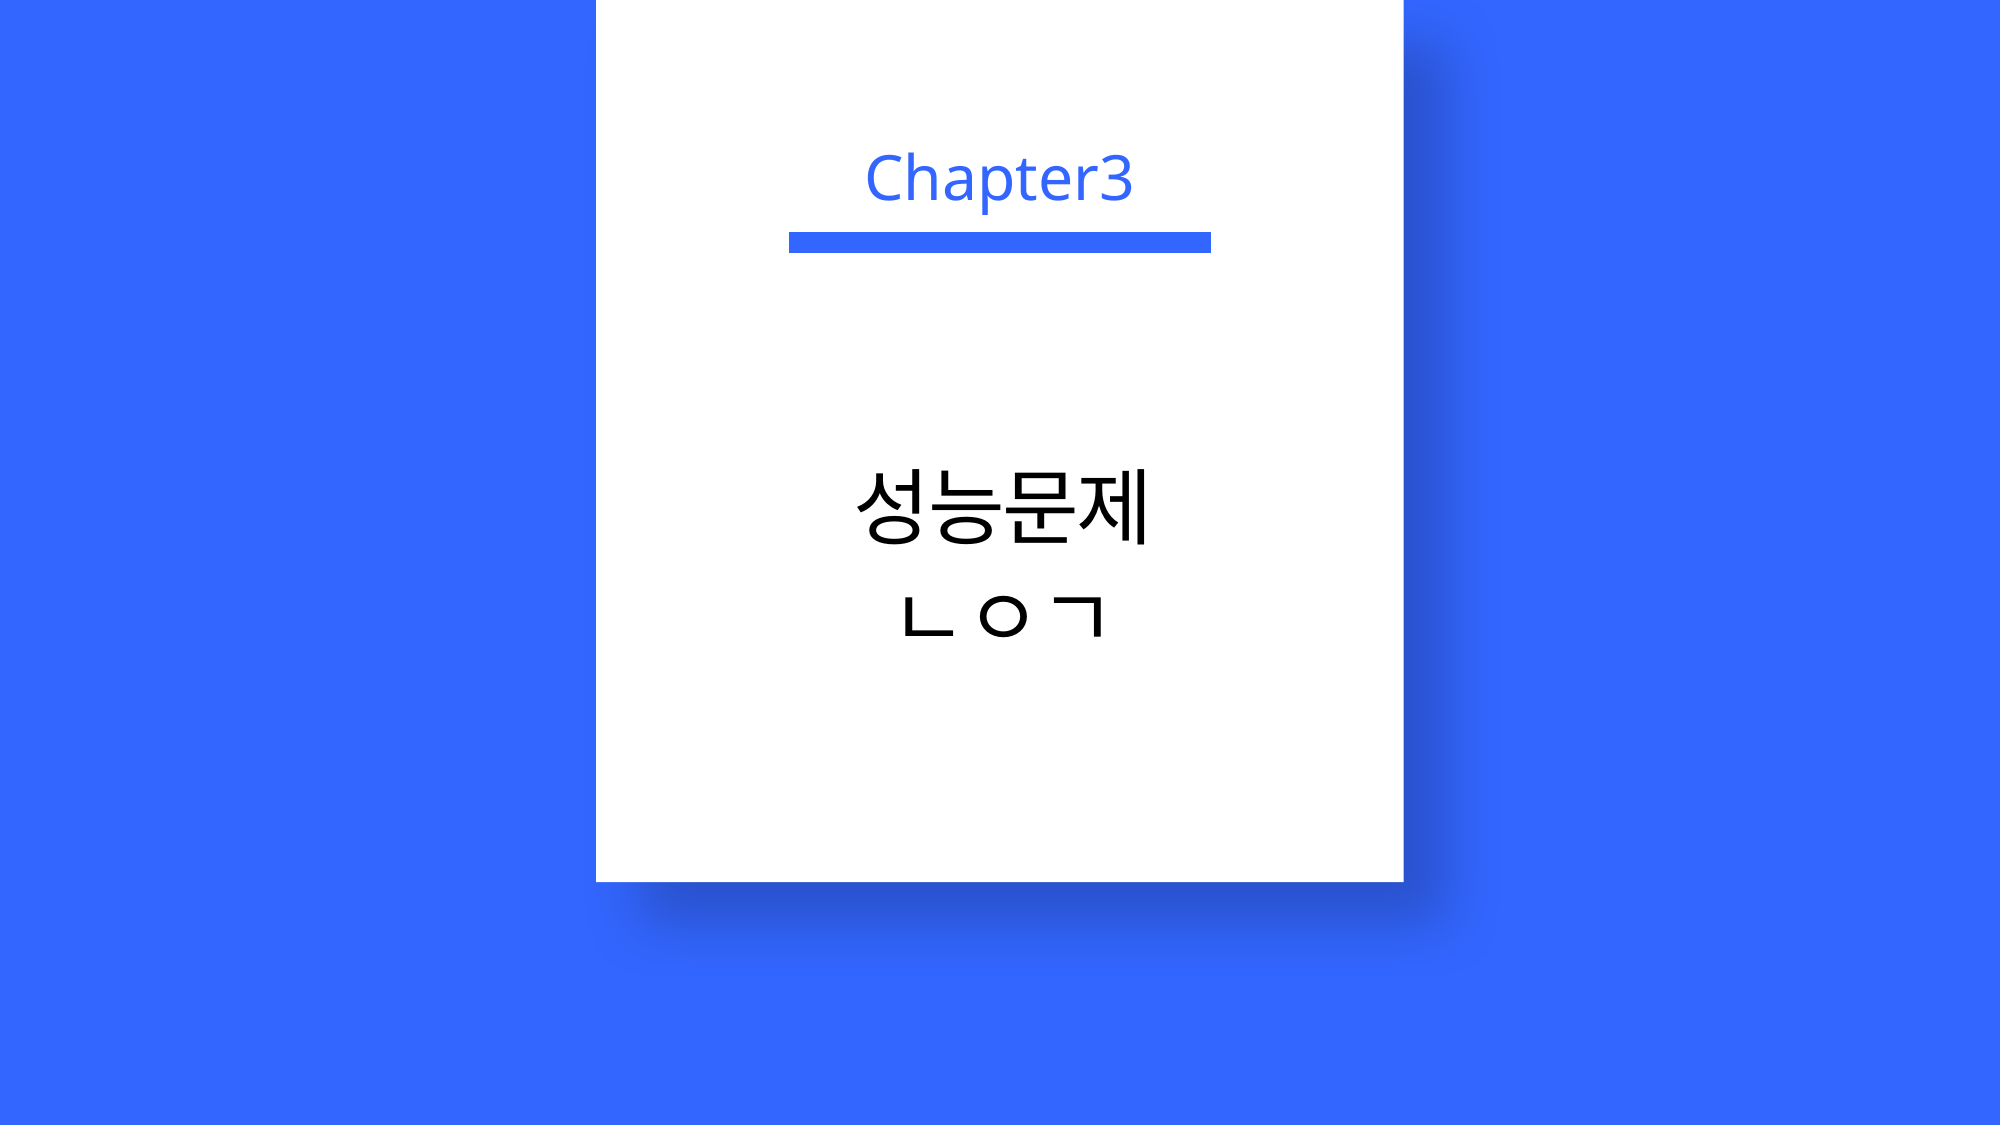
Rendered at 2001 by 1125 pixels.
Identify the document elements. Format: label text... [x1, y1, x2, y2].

text_box [595, 0, 1405, 883]
text_box 성능문제 ㄴㅇㄱ [728, 437, 1279, 774]
text_box Chapter3 [724, 116, 1275, 227]
